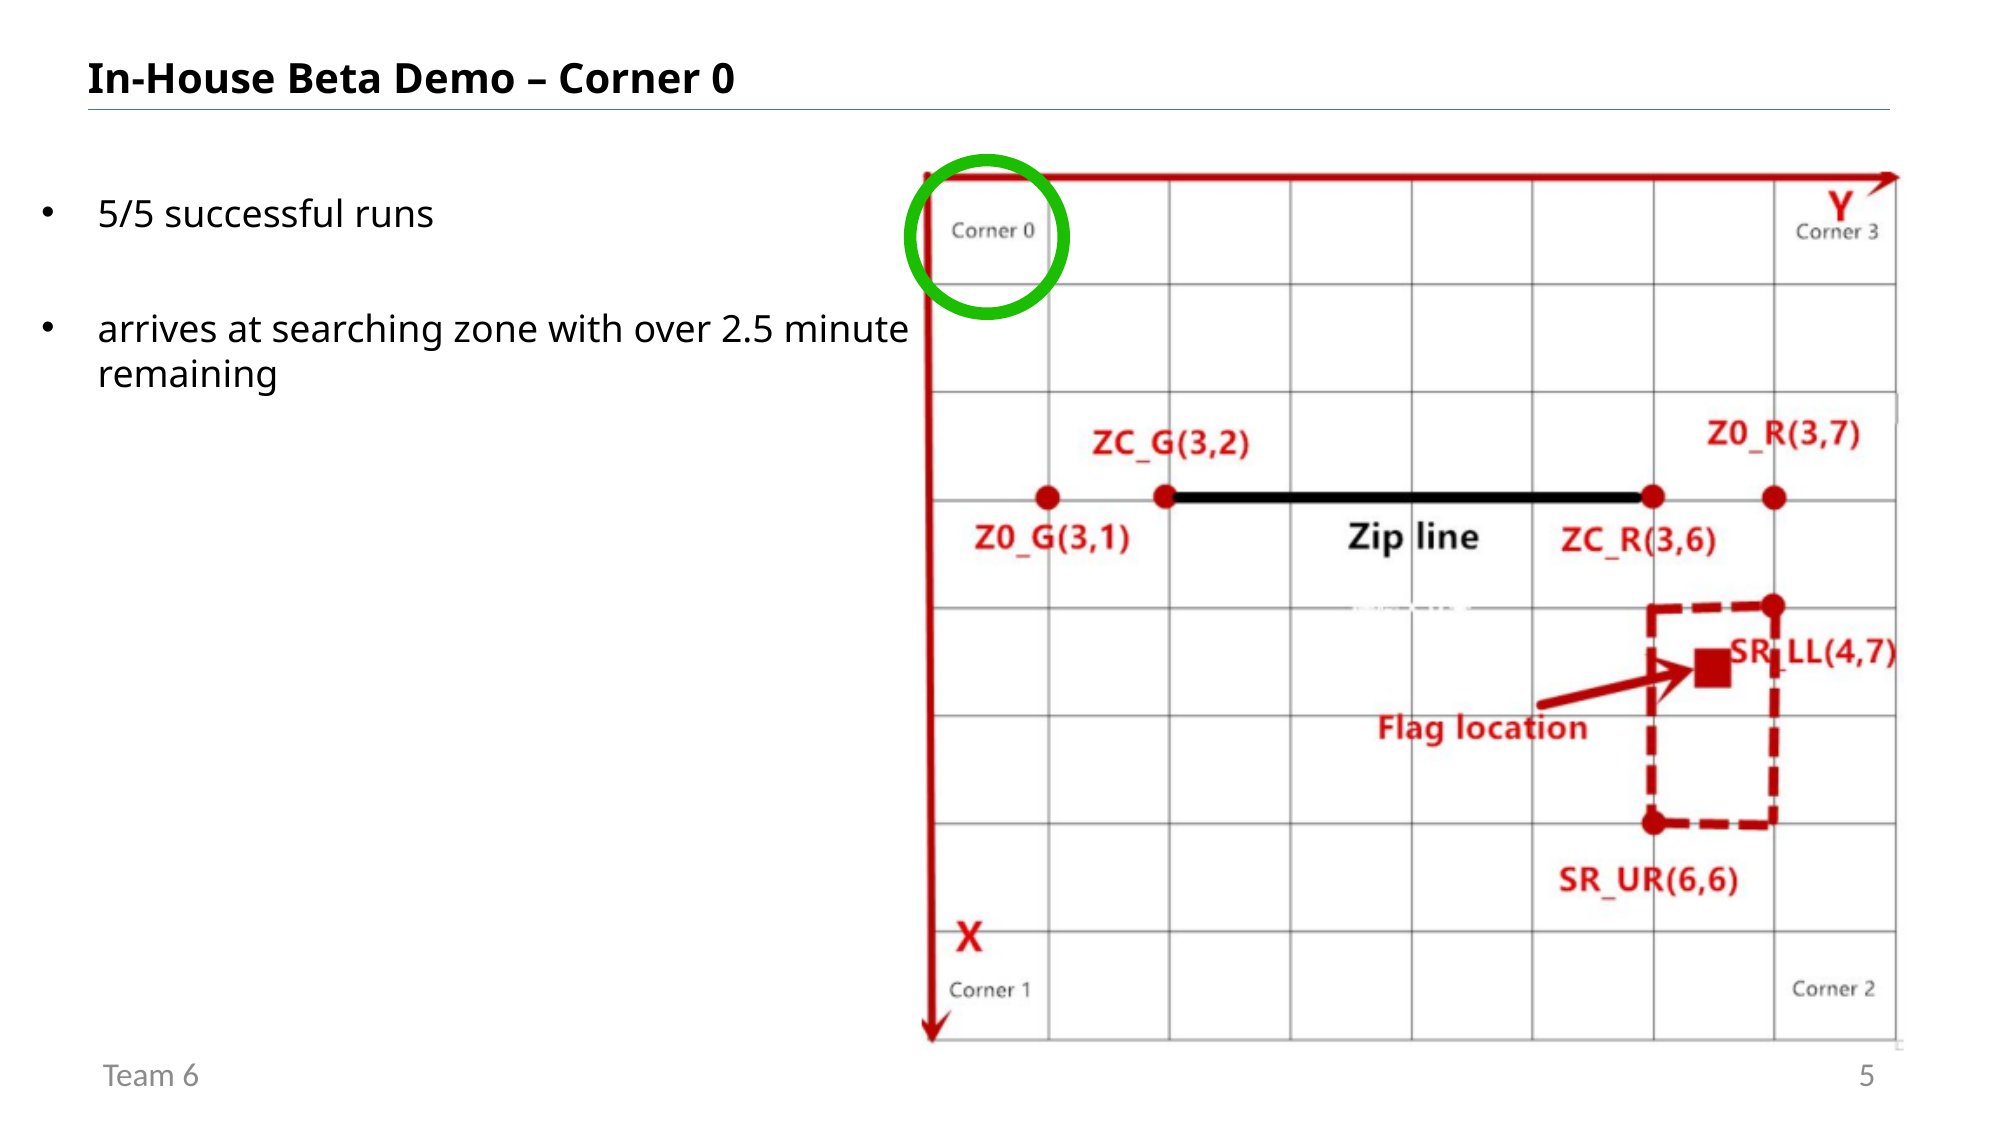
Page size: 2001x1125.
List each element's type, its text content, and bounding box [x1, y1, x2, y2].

text_box 5/5 successful runs arrives at searching zone with over 2.5 minutes remaining [0, 182, 910, 402]
slide_number 5 [1440, 1056, 1891, 1103]
text_box In-House Beta Demo – Corner 0 [87, 44, 1088, 109]
picture [910, 160, 1911, 1056]
footer Team 6 [87, 1042, 763, 1103]
